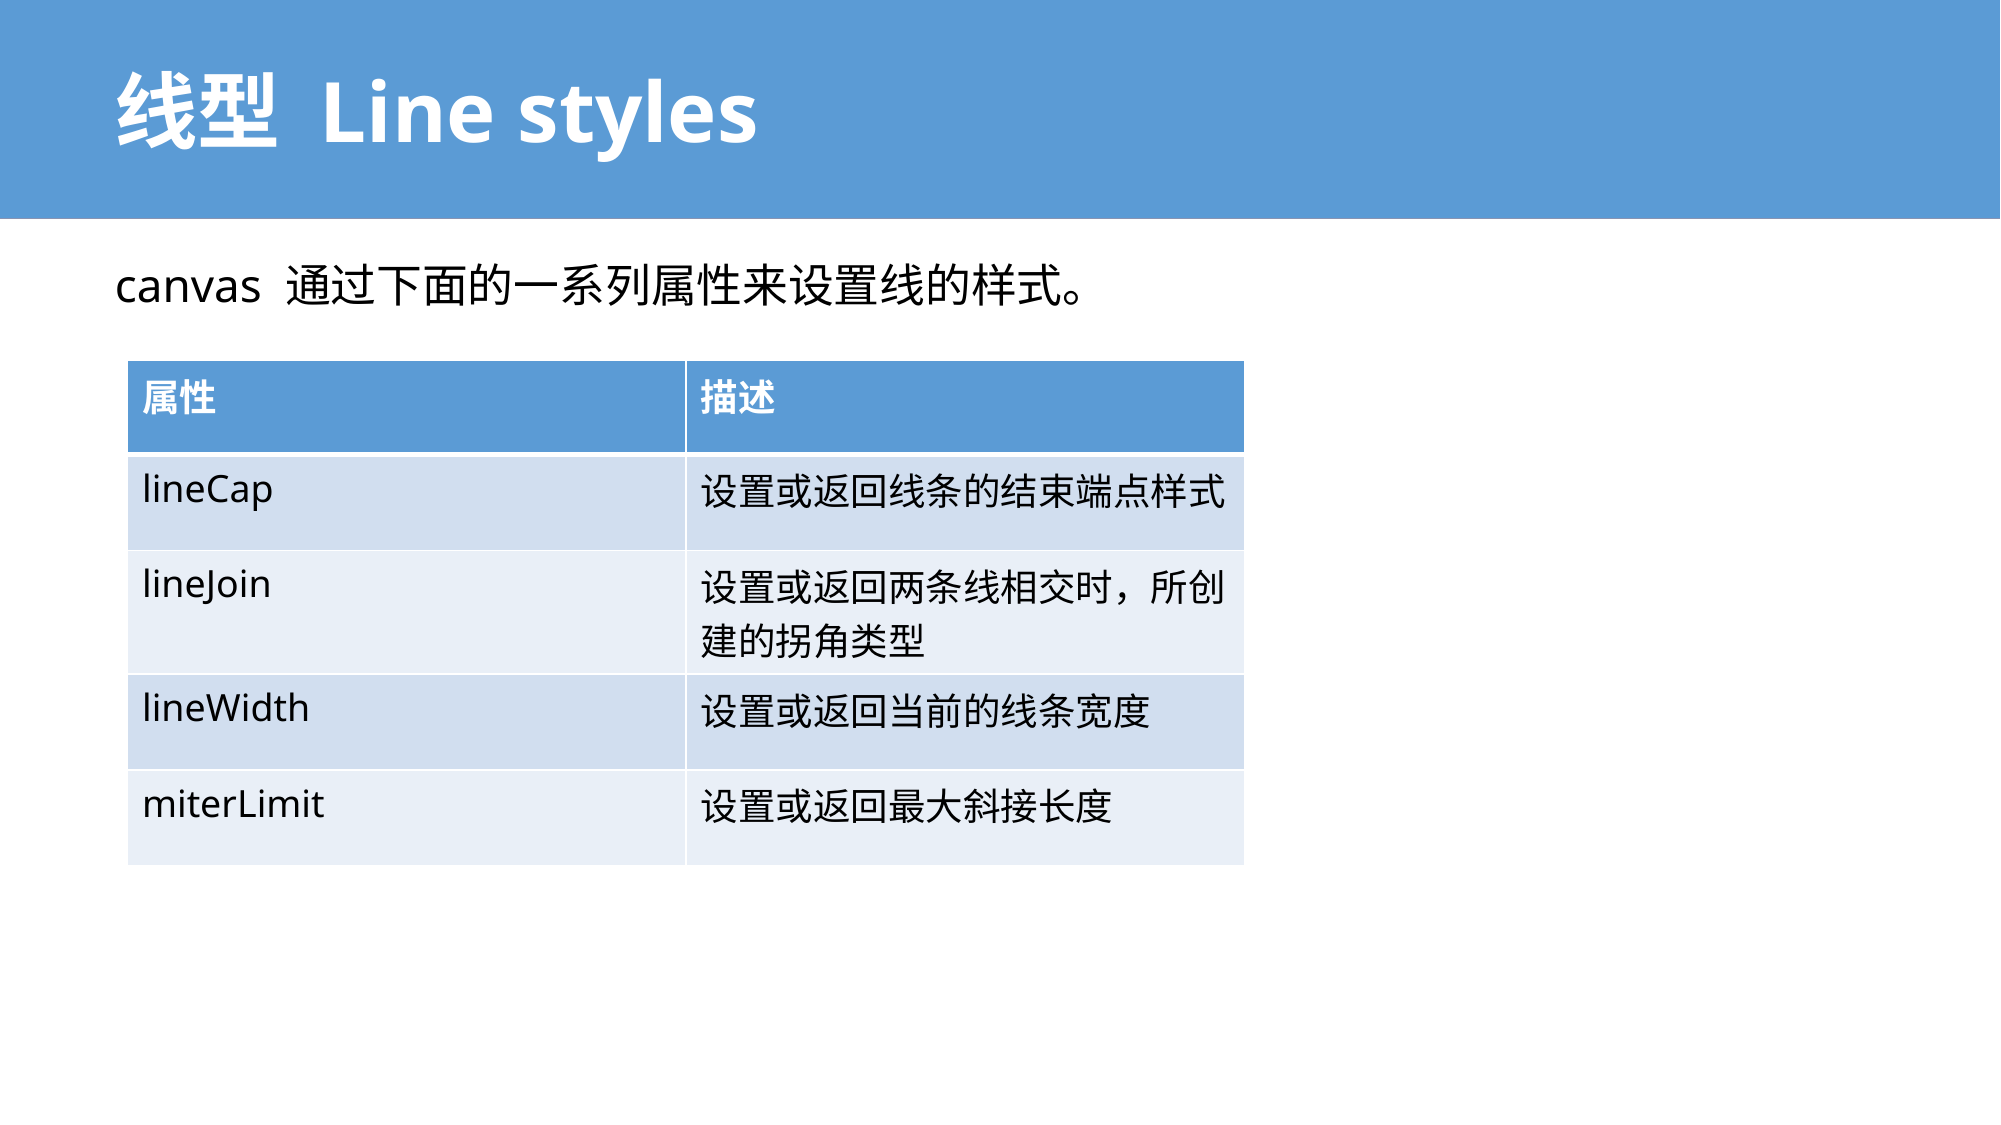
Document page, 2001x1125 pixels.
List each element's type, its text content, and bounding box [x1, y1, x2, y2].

table_header 描述 [687, 361, 1244, 452]
table_cell miterLimit [128, 771, 685, 865]
table_cell lineJoin [128, 551, 685, 673]
table_cell lineCap [128, 457, 685, 550]
table_header 属性 [128, 361, 685, 452]
table_cell 设置或返回最大斜接长度 [687, 771, 1244, 865]
table_cell 设置或返回当前的线条宽度 [687, 675, 1244, 769]
table_cell lineWidth [128, 675, 685, 769]
table_cell 设置或返回两条线相交时，所创建的拐角类型 [687, 551, 1244, 673]
title 线型 Line styles [99, 0, 1863, 219]
table_cell 设置或返回线条的结束端点样式 [687, 457, 1244, 550]
list canvas 通过下面的一系列属性来设置线的样式。 [99, 221, 1900, 1098]
